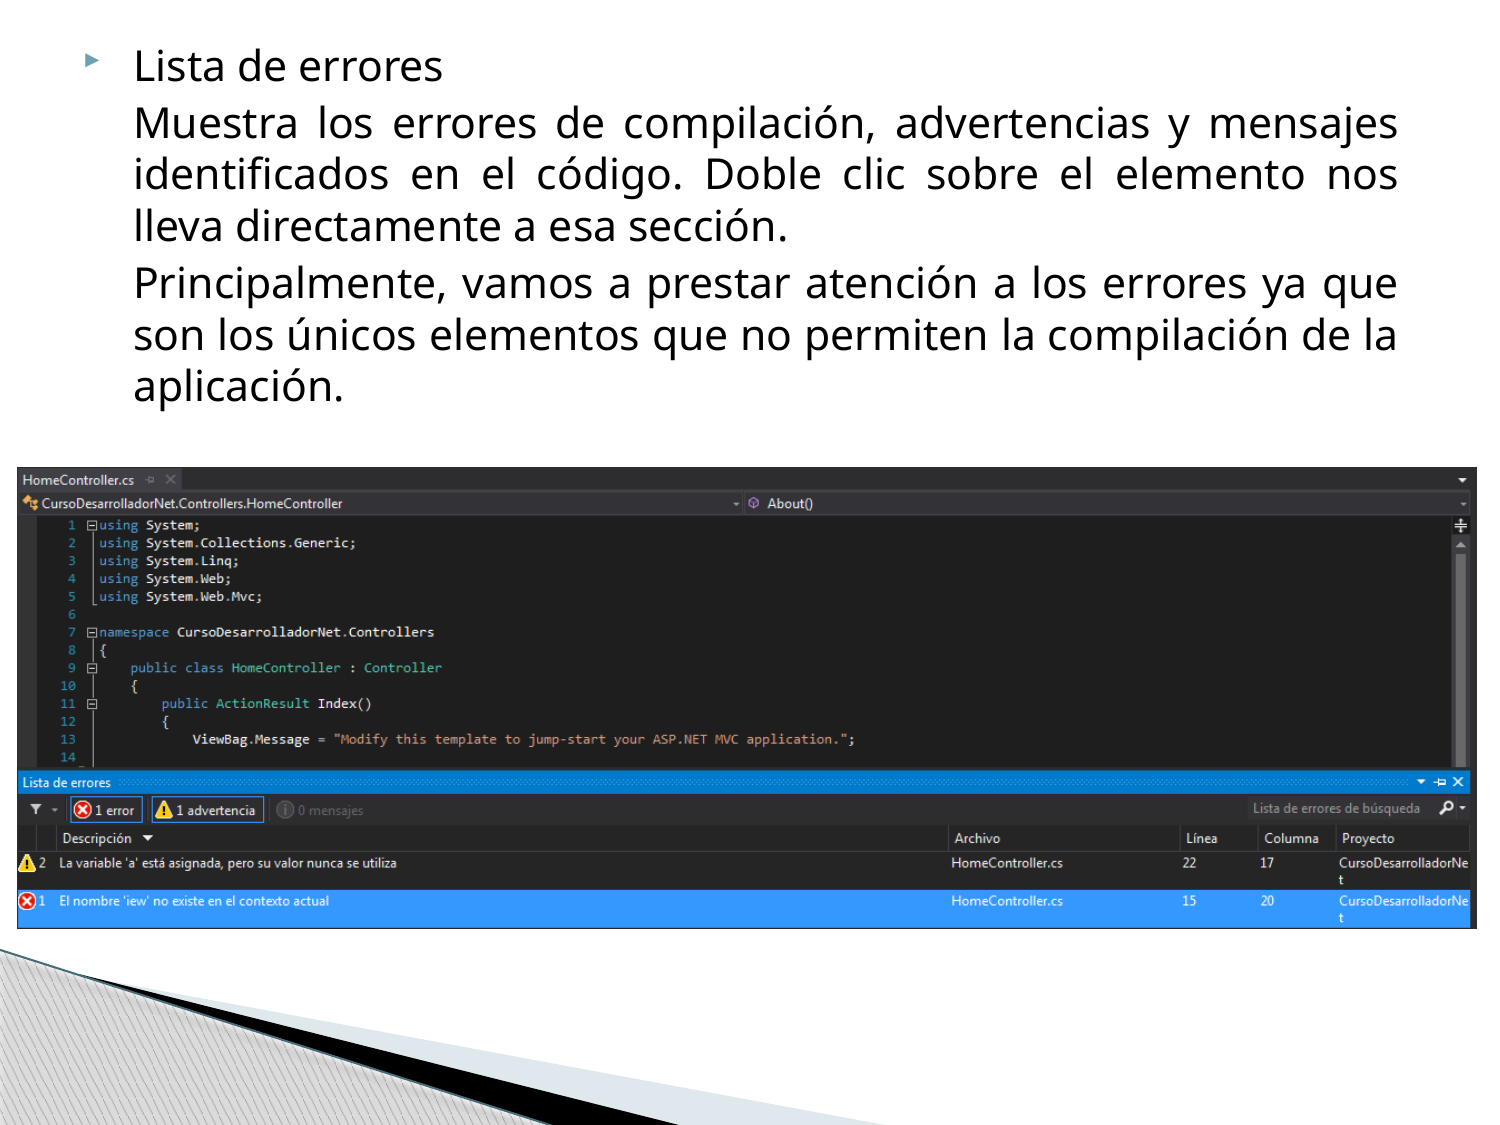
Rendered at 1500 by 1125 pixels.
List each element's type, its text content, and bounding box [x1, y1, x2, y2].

list Lista de errores Muestra los errores de compilación, advertencias y mensajes identificados en el código. Doble clic sobre el elemento nos lleva directamente a esa sección. Principalmente, vamos a prestar atención a los errores ya que son los únicos elementos que no permiten la compilación de la aplicación. [64, 30, 1415, 421]
picture [17, 467, 1477, 929]
